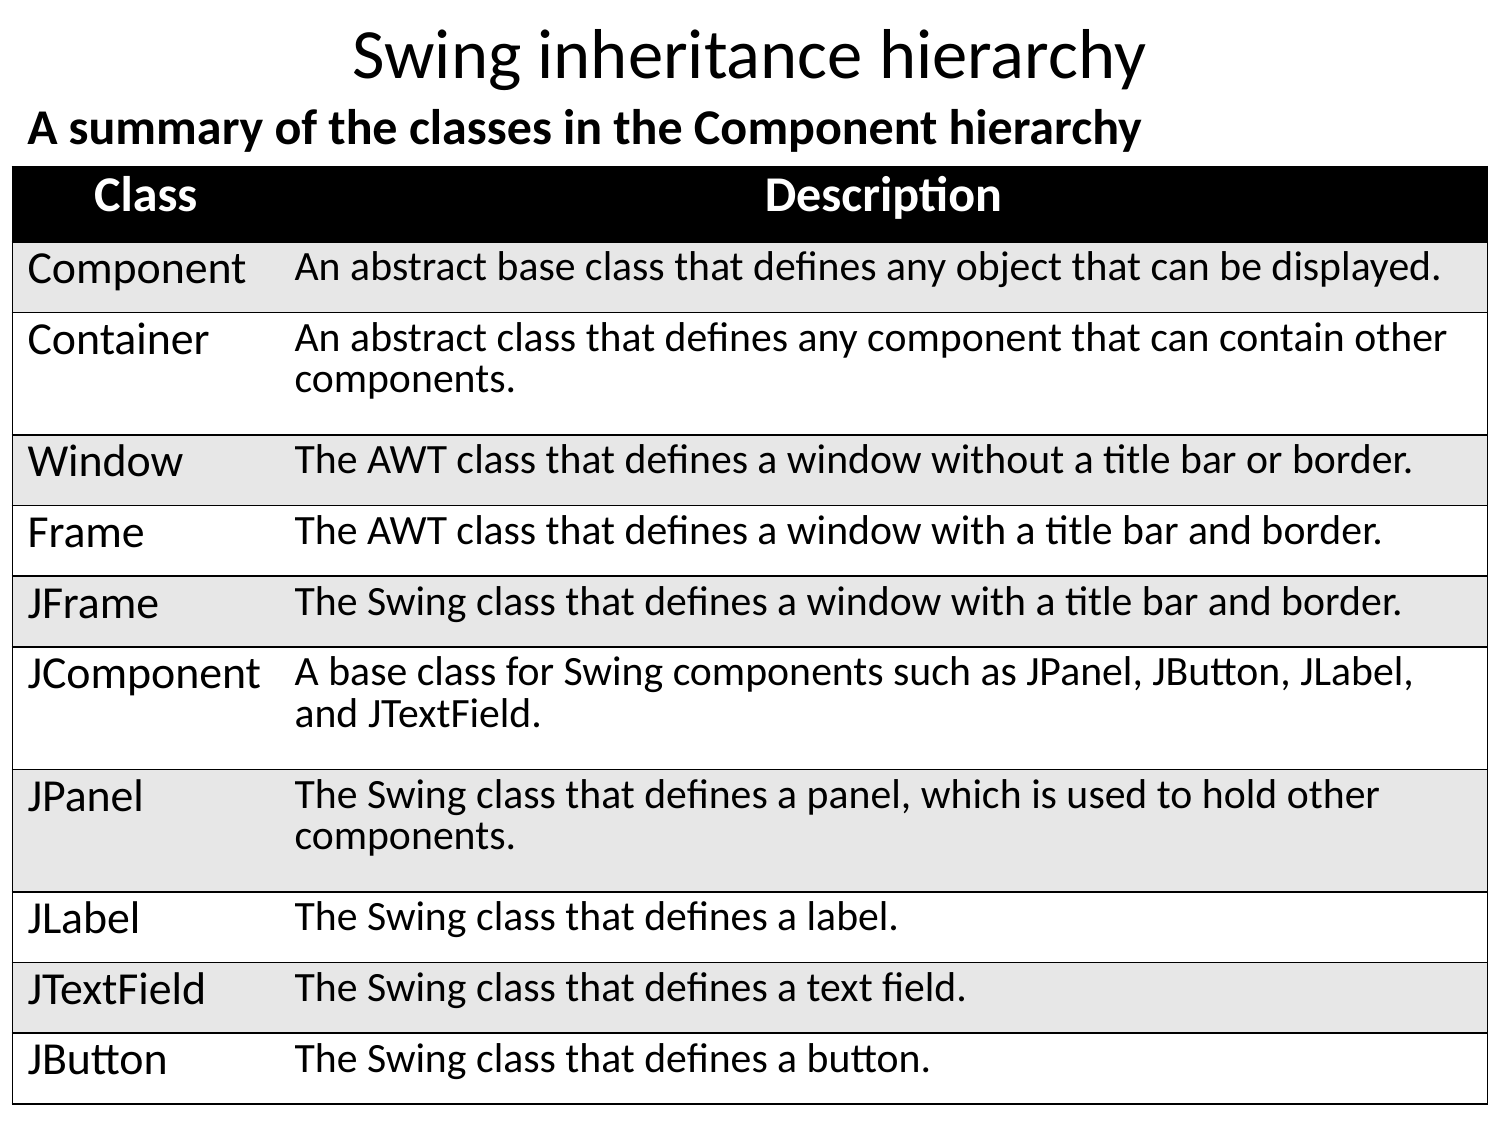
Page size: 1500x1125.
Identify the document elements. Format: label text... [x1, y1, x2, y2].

table_header Class [13, 168, 280, 241]
table_cell An abstract base class that defines any object that can be displayed. [280, 243, 1487, 312]
table_cell The AWT class that defines a window without a title bar or border. [280, 436, 1487, 505]
table_cell The Swing class that defines a text field. [280, 963, 1487, 1032]
table_header Description [280, 168, 1487, 241]
table_cell The AWT class that defines a window with a title bar and border. [280, 506, 1487, 575]
table_cell JTextField [13, 963, 280, 1032]
table_cell The Swing class that defines a window with a title bar and border. [280, 577, 1487, 646]
table_cell A base class for Swing components such as JPanel, JButton, JLabel, and JTextField. [280, 648, 1487, 769]
table_cell JPanel [13, 770, 280, 891]
table_cell JComponent [13, 648, 280, 769]
text_box A summary of the classes in the Component hierarchy [12, 87, 1363, 163]
title Swing inheritance hierarchy [75, 0, 1425, 100]
table_cell Component [13, 243, 280, 312]
table_cell The Swing class that defines a button. [280, 1034, 1487, 1103]
table_cell JLabel [13, 893, 280, 962]
table_cell JButton [13, 1034, 280, 1103]
table_cell JFrame [13, 577, 280, 646]
table_cell An abstract class that defines any component that can contain other components. [280, 313, 1487, 434]
table_cell Container [13, 313, 280, 434]
table_cell The Swing class that defines a panel, which is used to hold other components. [280, 770, 1487, 891]
table_cell The Swing class that defines a label. [280, 893, 1487, 962]
table_cell Window [13, 436, 280, 505]
table_cell Frame [13, 506, 280, 575]
